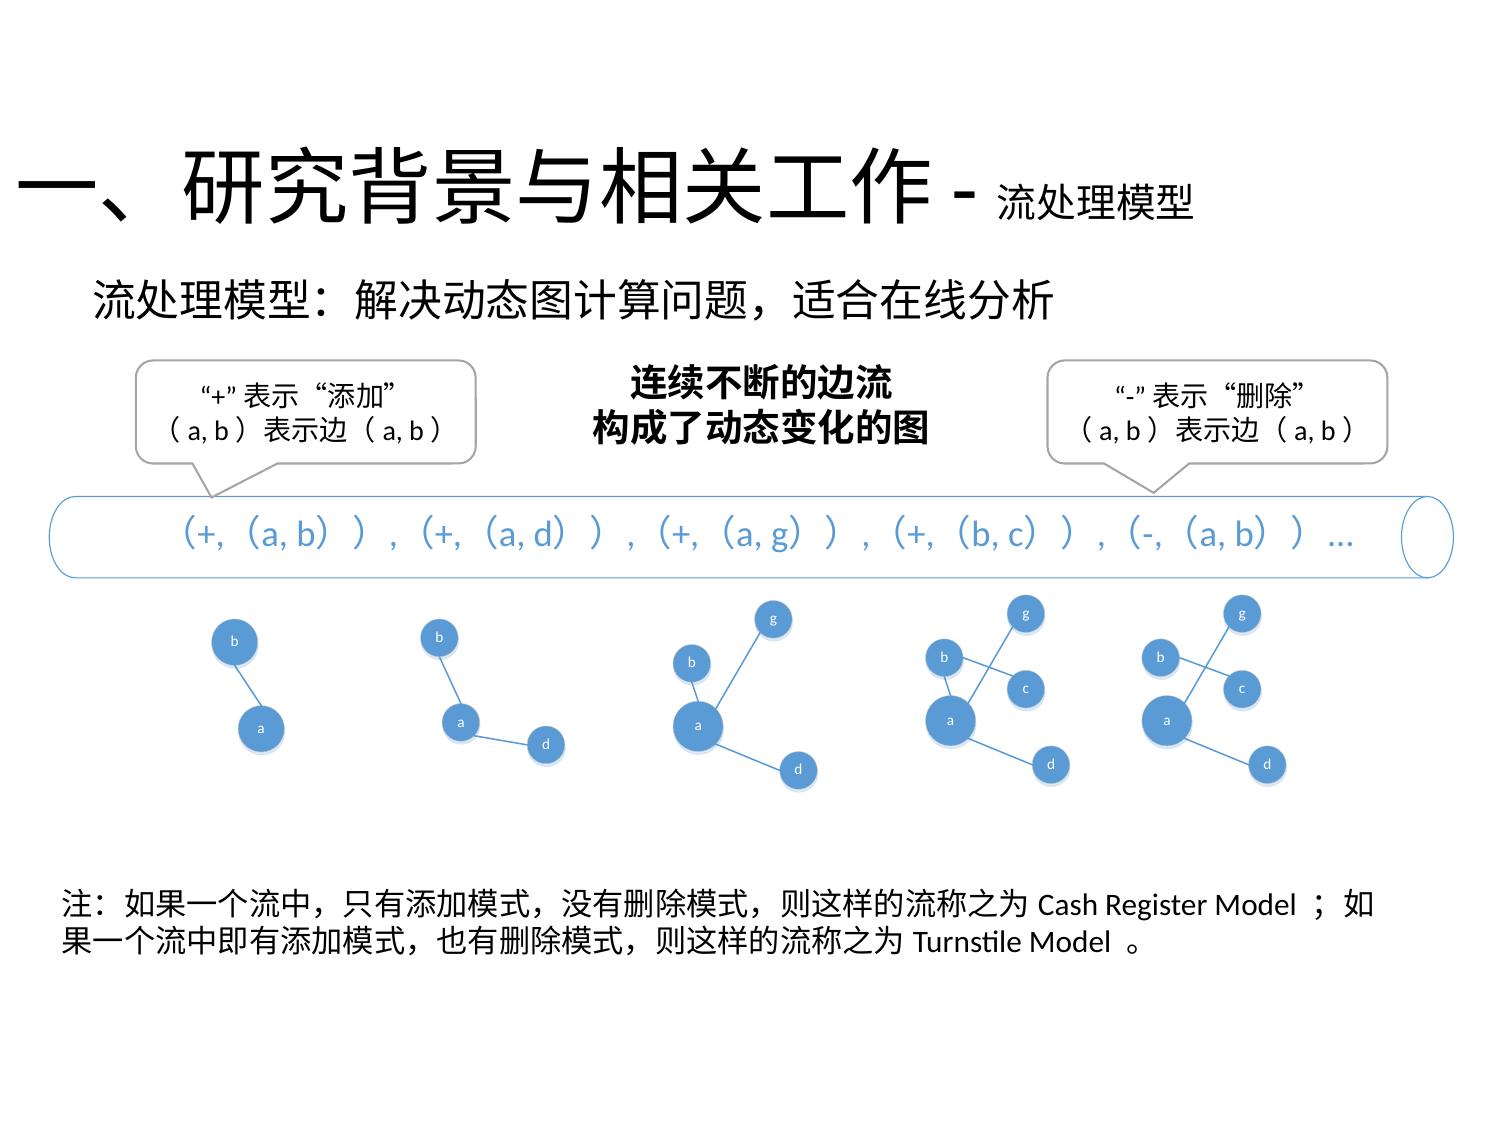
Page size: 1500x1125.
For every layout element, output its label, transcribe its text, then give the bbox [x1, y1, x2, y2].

text_box 注：如果一个流中，只有添加模式，没有删除模式，则这样的流称之为Cash Register Model ；如果一个流中即有添加模式，也有删除模式，则这样的流称之为Turnstile Model 。 [46, 876, 1411, 966]
picture [46, 494, 1456, 800]
text_box “+”表示“添加” （a, b）表示边（a, b） [134, 359, 477, 494]
text_box 连续不断的边流 构成了动态变化的图 [505, 351, 1019, 456]
text_box “-”表示“删除” （a, b）表示边（a, b） [1046, 359, 1389, 494]
title 一、研究背景与相关工作-流处理模型 [0, 137, 1294, 245]
text_box 流处理模型：解决动态图计算问题，适合在线分析 [77, 265, 1083, 333]
